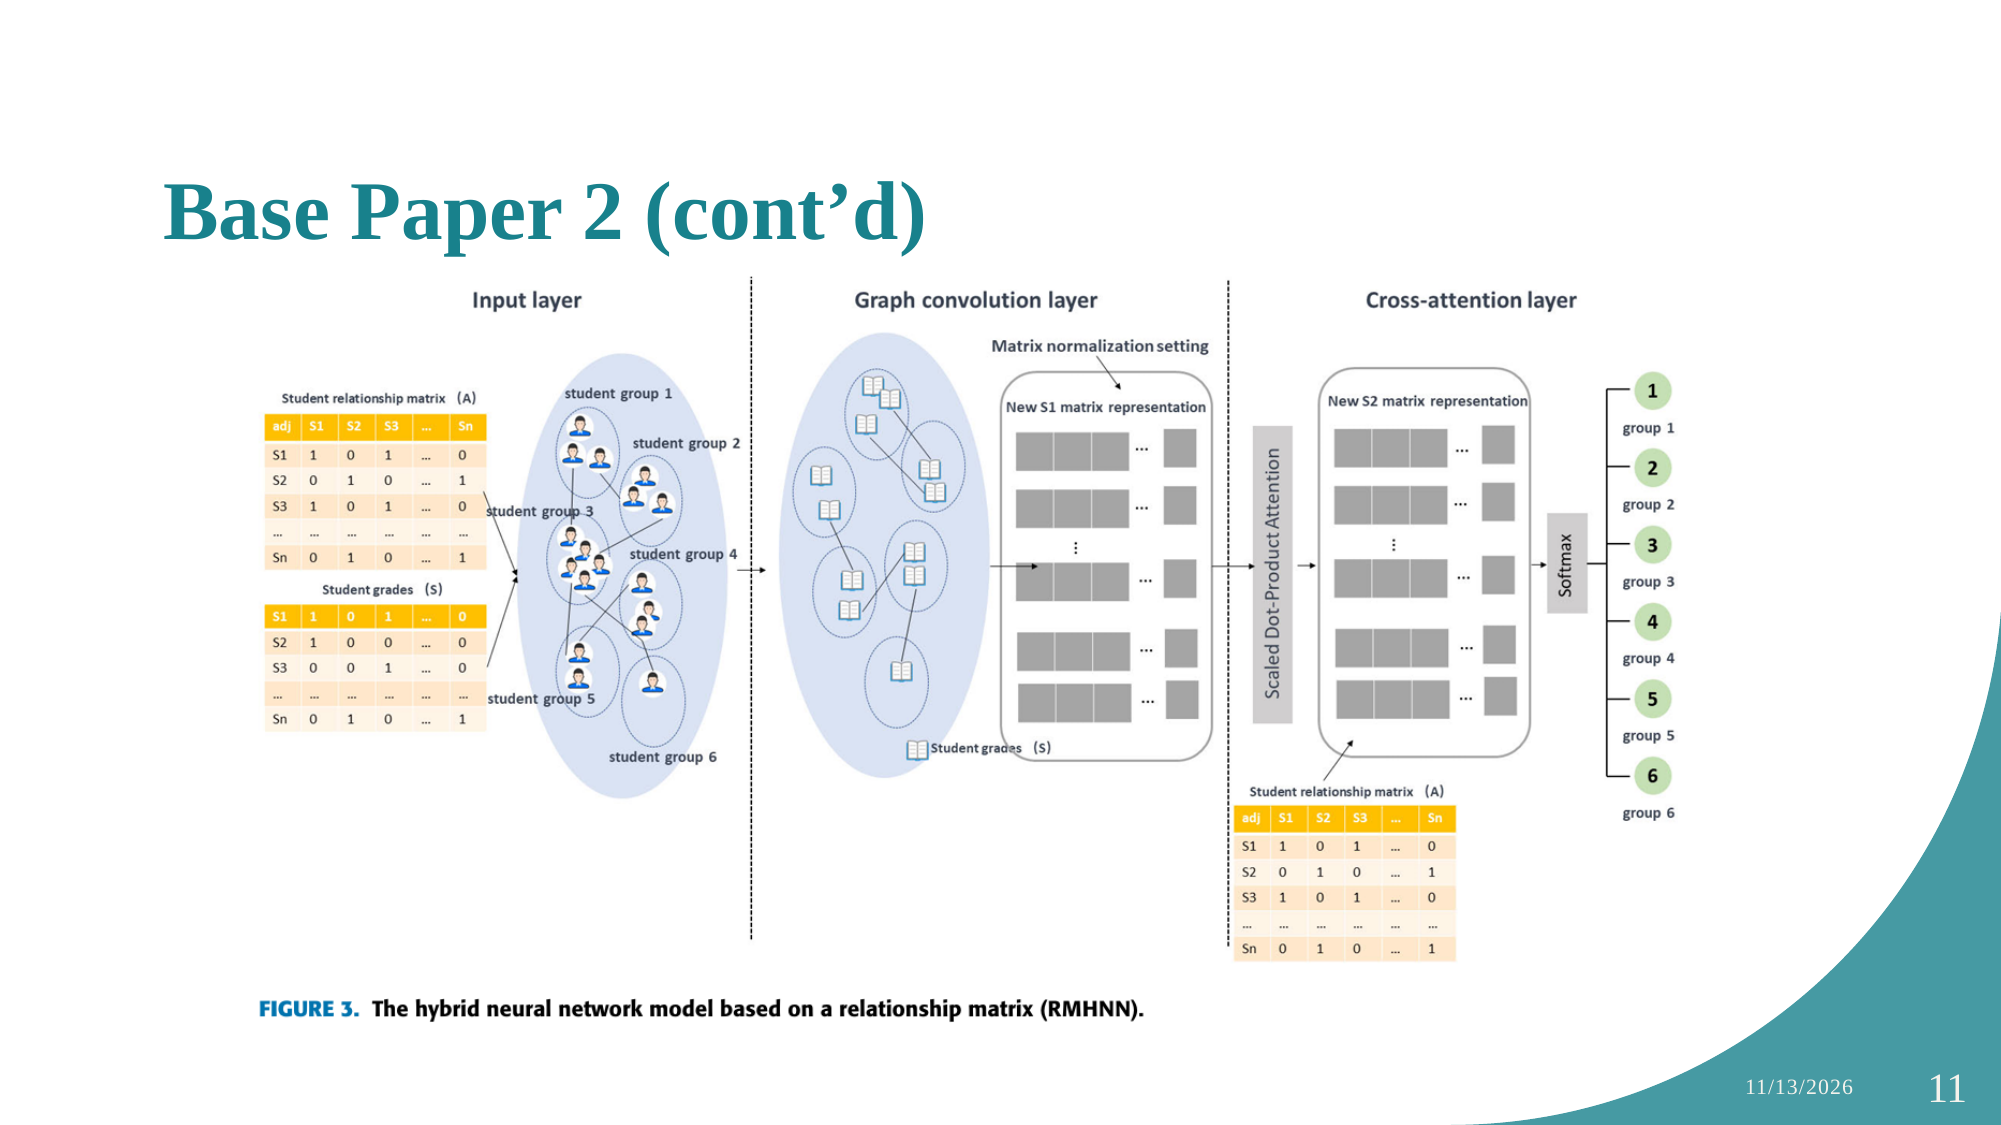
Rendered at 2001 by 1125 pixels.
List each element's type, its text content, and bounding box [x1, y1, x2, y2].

title Base Paper 2 (cont’d) [148, 96, 1775, 315]
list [234, 222, 1711, 1040]
slide_number 15-Jan-25 [1529, 1055, 1869, 1116]
slide_number 11 [1869, 1055, 1983, 1116]
